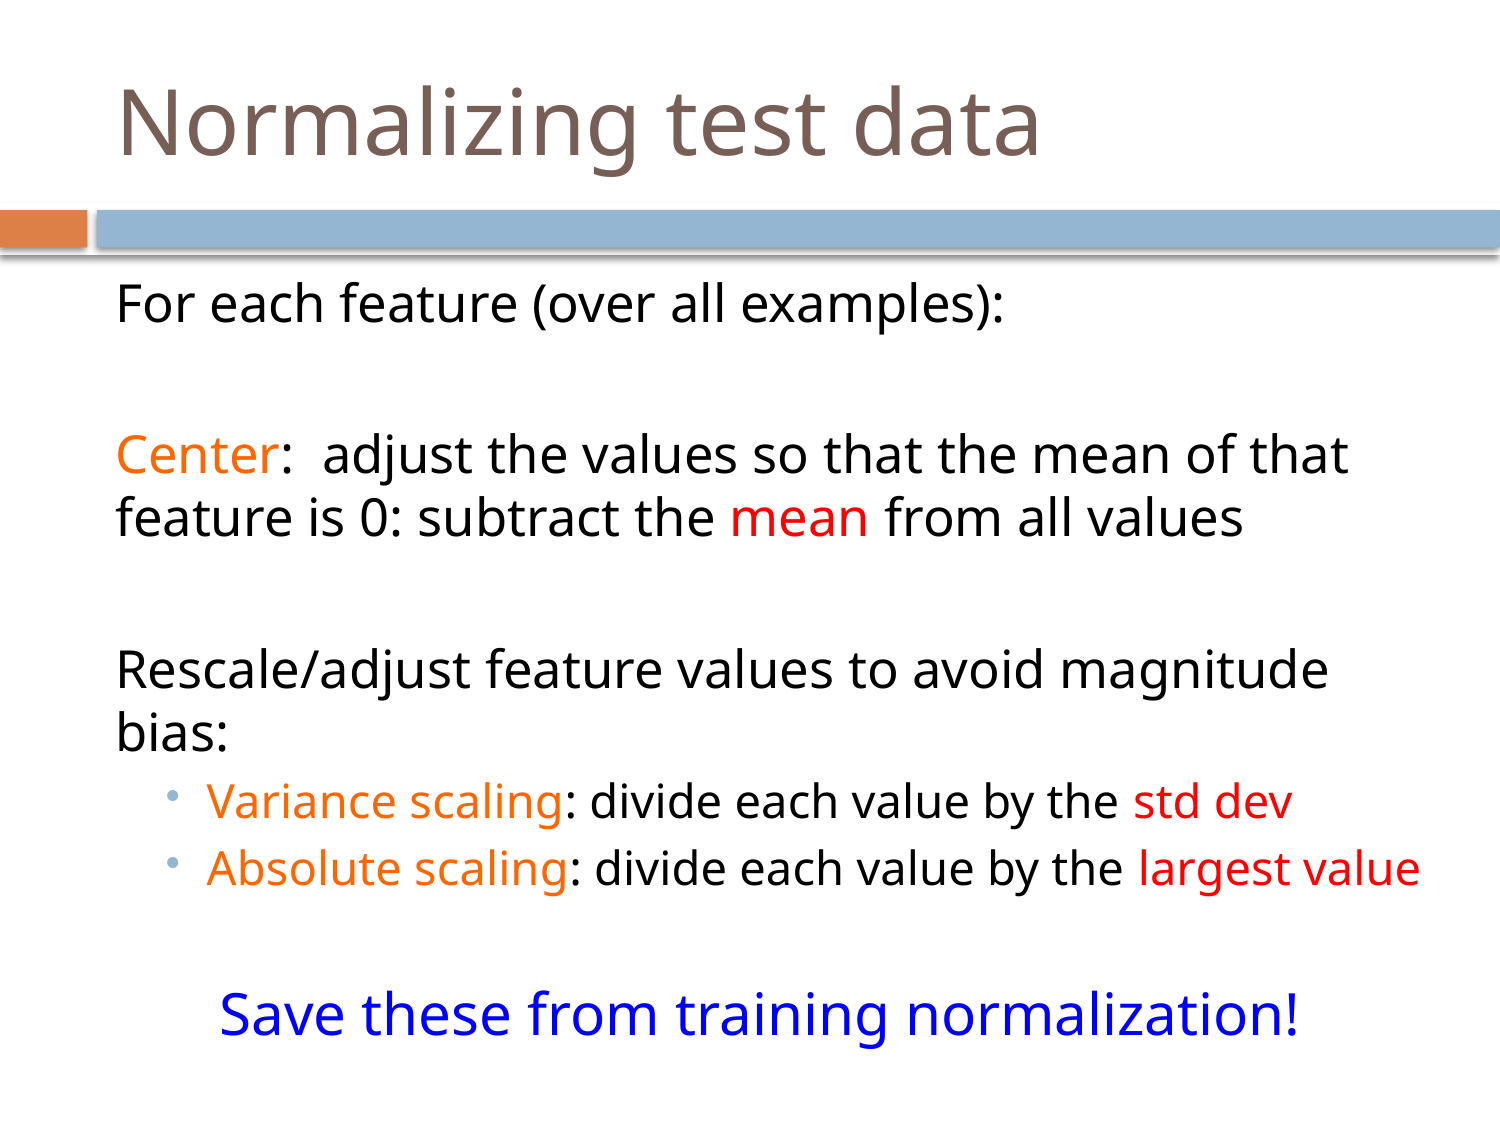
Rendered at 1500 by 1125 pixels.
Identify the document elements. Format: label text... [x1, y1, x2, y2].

list For each feature (over all examples): Center: adjust the values so that the mean of that feature is 0: subtract the mean from all values Rescale/adjust feature values to avoid magnitude bias: Variance scaling: divide each value by the std dev Absolute scaling: divide each value by the largest value [100, 262, 1438, 957]
text_box Save these from training normalization! [204, 969, 1316, 1055]
title Normalizing test data [100, 37, 1438, 200]
